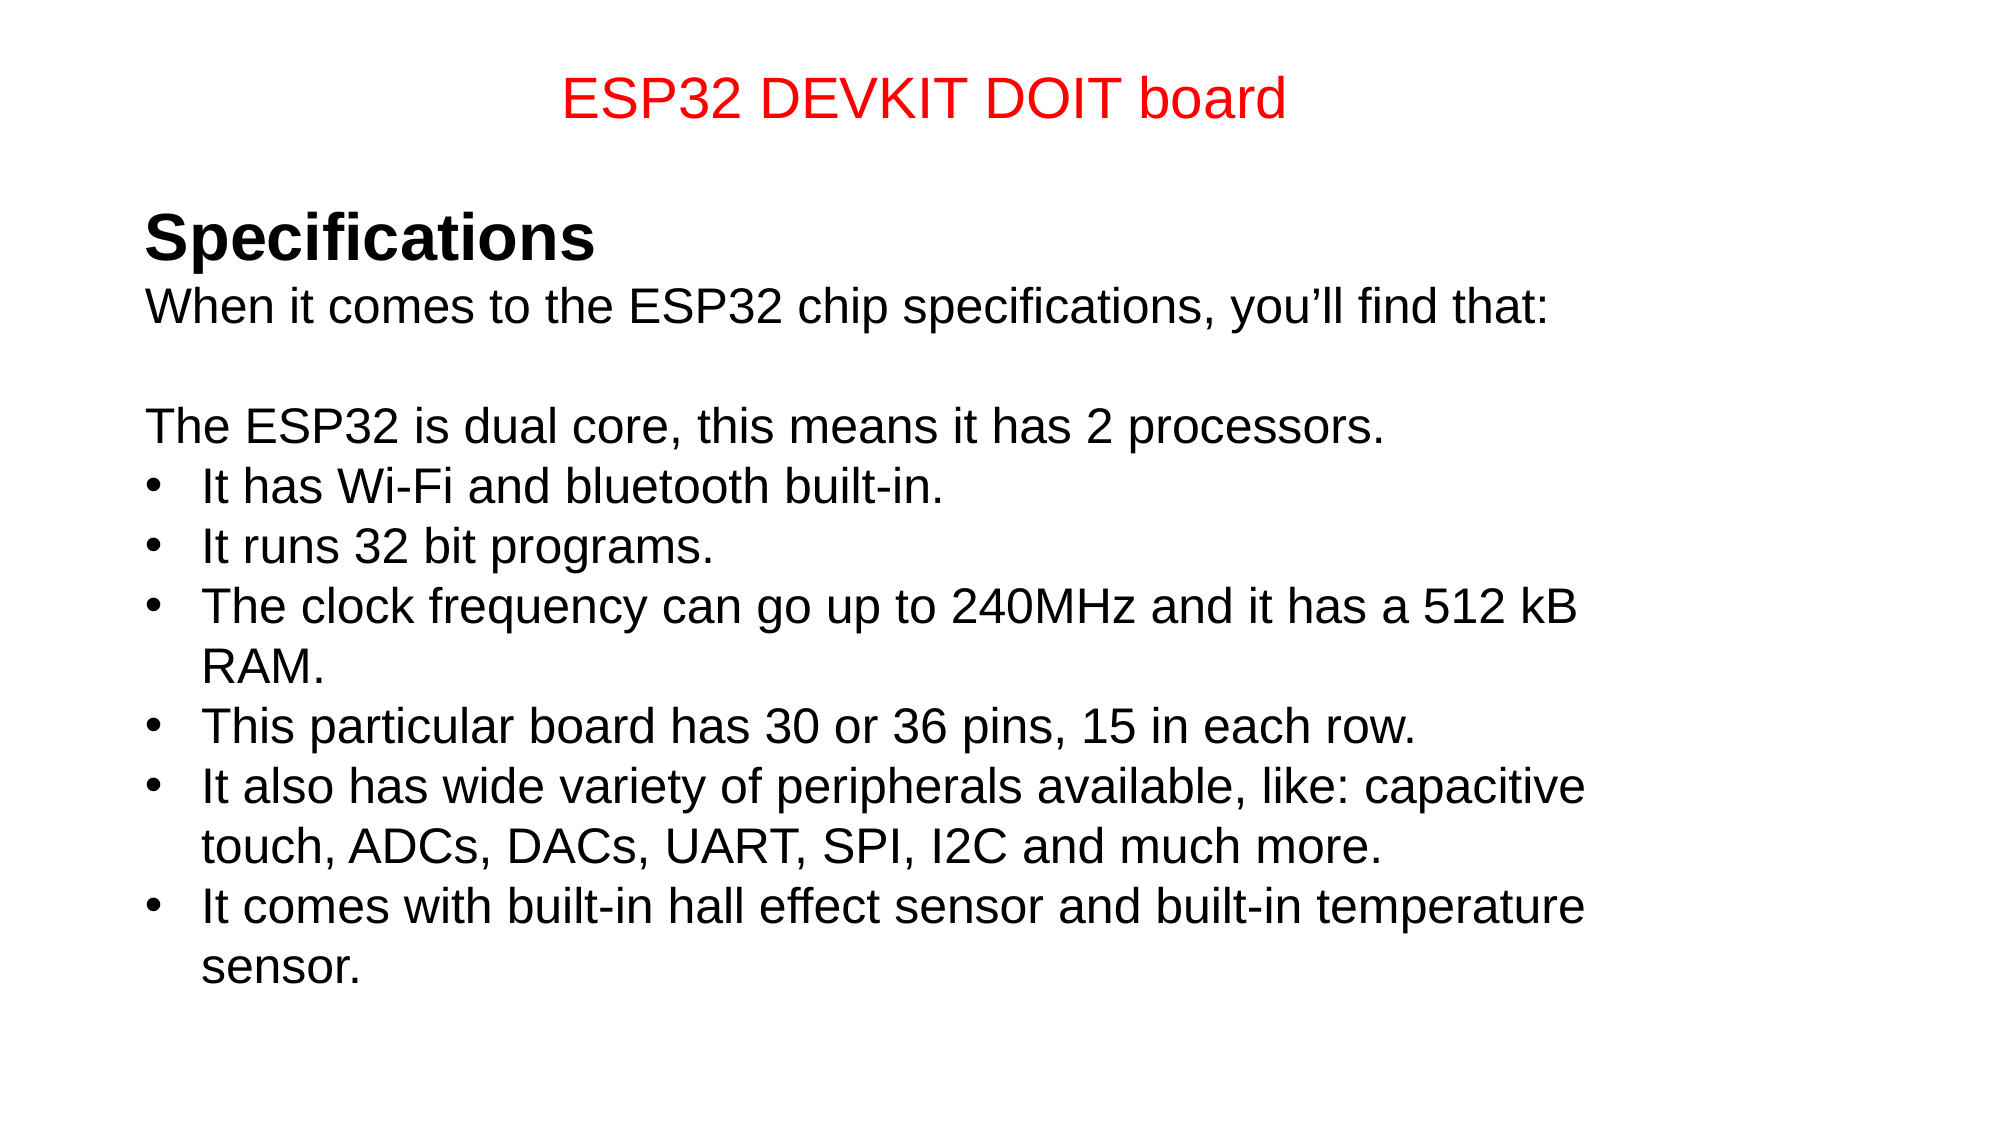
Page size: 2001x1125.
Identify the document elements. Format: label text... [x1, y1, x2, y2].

text_box ESP32 DEVKIT DOIT board [547, 52, 1547, 138]
text_box Specifications When it comes to the ESP32 chip specifications, you’ll find that: The ESP32 is dual core, this means it has 2 processors. It has Wi-Fi and bluetooth built-in. It runs 32 bit programs. The clock frequency can go up to 240MHz and it has a 512 kB RAM. This particular board has 30 or 36 pins, 15 in each row. It also has wide variety of peripherals available, like: capacitive touch, ADCs, DACs, UART, SPI, I2C and much more. It comes with built-in hall effect sensor and built-in temperature sensor. [129, 186, 1710, 1002]
